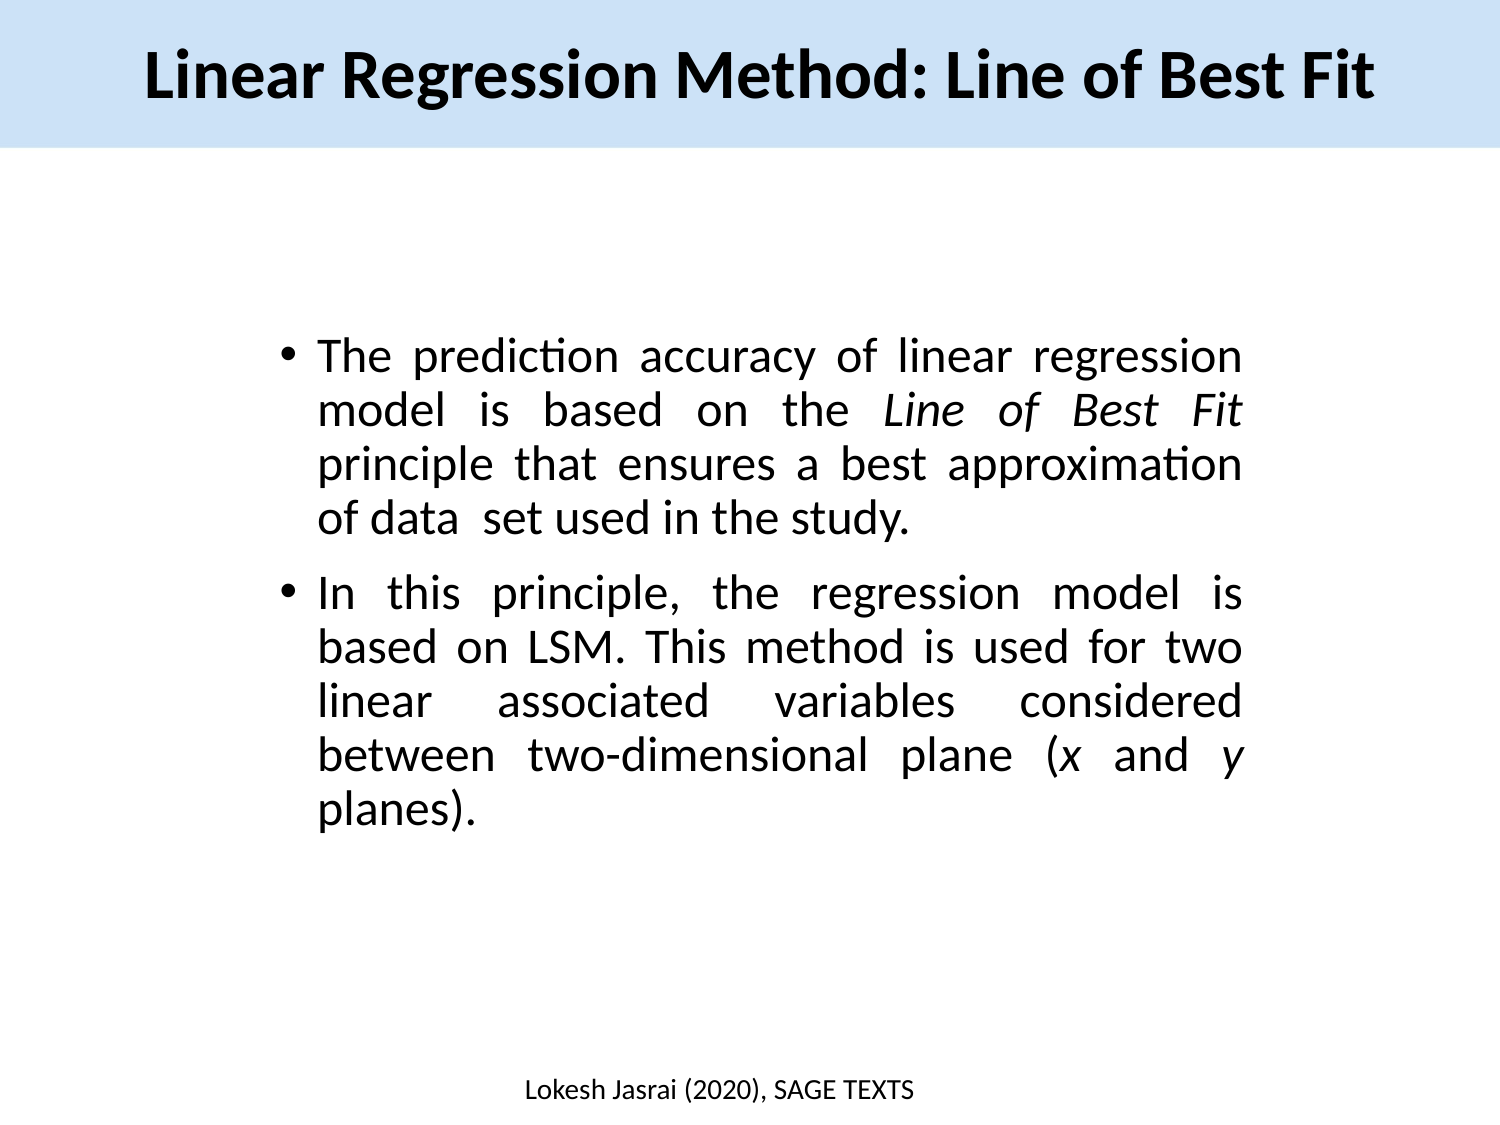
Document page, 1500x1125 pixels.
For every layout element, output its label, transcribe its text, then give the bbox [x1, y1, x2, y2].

footer Lokesh Jasrai (2020), SAGE TEXTS [452, 1063, 988, 1124]
picture [0, 0, 1500, 1125]
text_box Linear Regression Method: Line of Best Fit [105, 30, 1418, 114]
text_box The prediction accuracy of linear regression model is based on the Line of Best Fit principle that ensures a best approximation of data set used in the study. In this principle, the regression model is based on LSM. This method is used for two linear associated variables considered between two-dimensional plane (x and y planes). [264, 322, 1259, 898]
